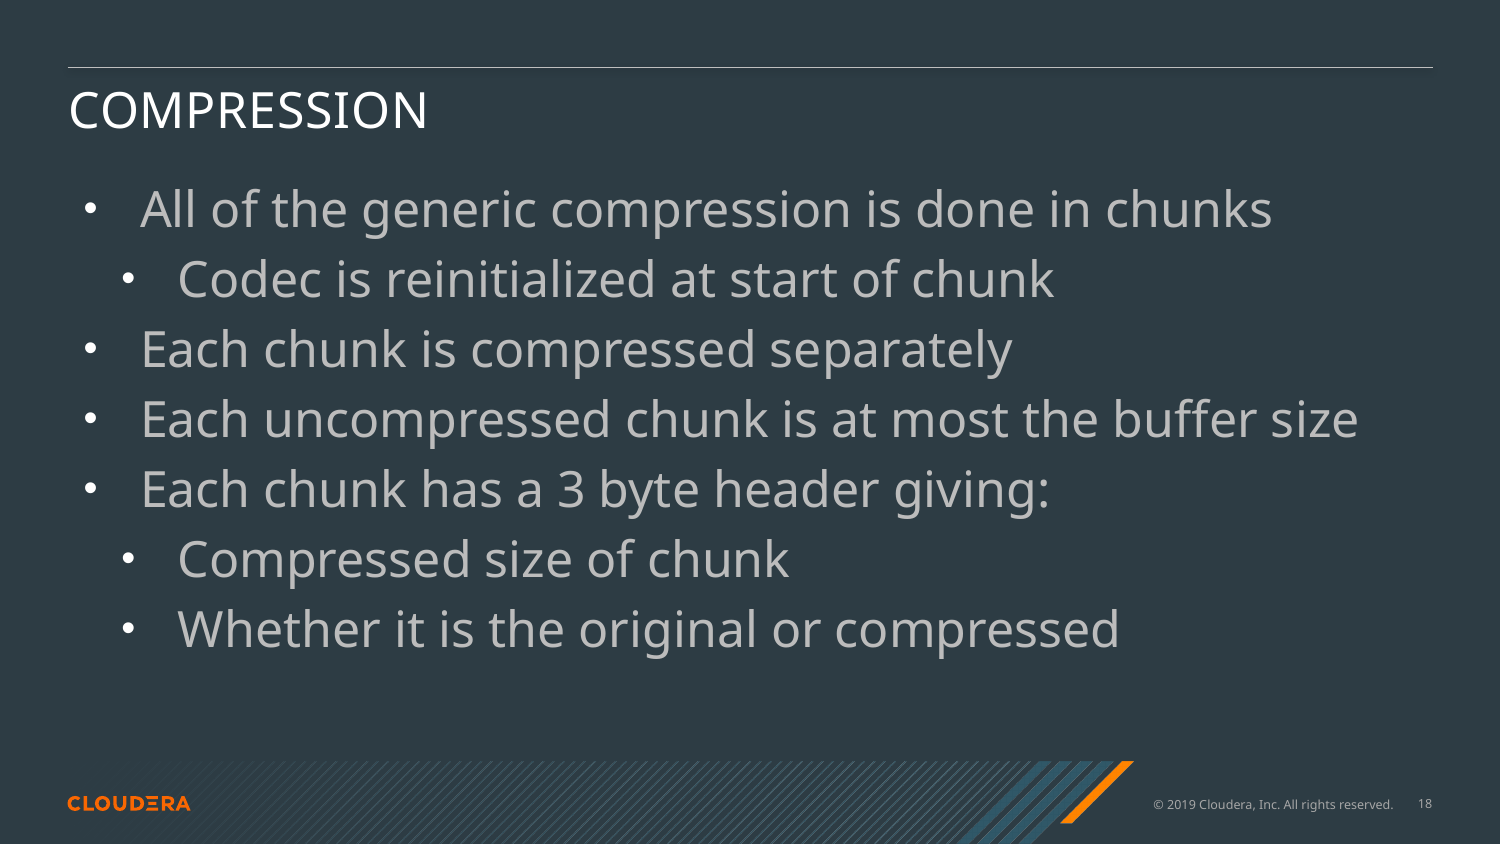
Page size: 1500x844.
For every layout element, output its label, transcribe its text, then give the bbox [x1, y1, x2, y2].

list All of the generic compression is done in chunks Codec is reinitialized at start of chunk Each chunk is compressed separately Each uncompressed chunk is at most the buffer size Each chunk has a 3 byte header giving: Compressed size of chunk Whether it is the original or compressed [68, 170, 1432, 744]
picture [0, 761, 1134, 844]
title Compression [68, 75, 1432, 144]
